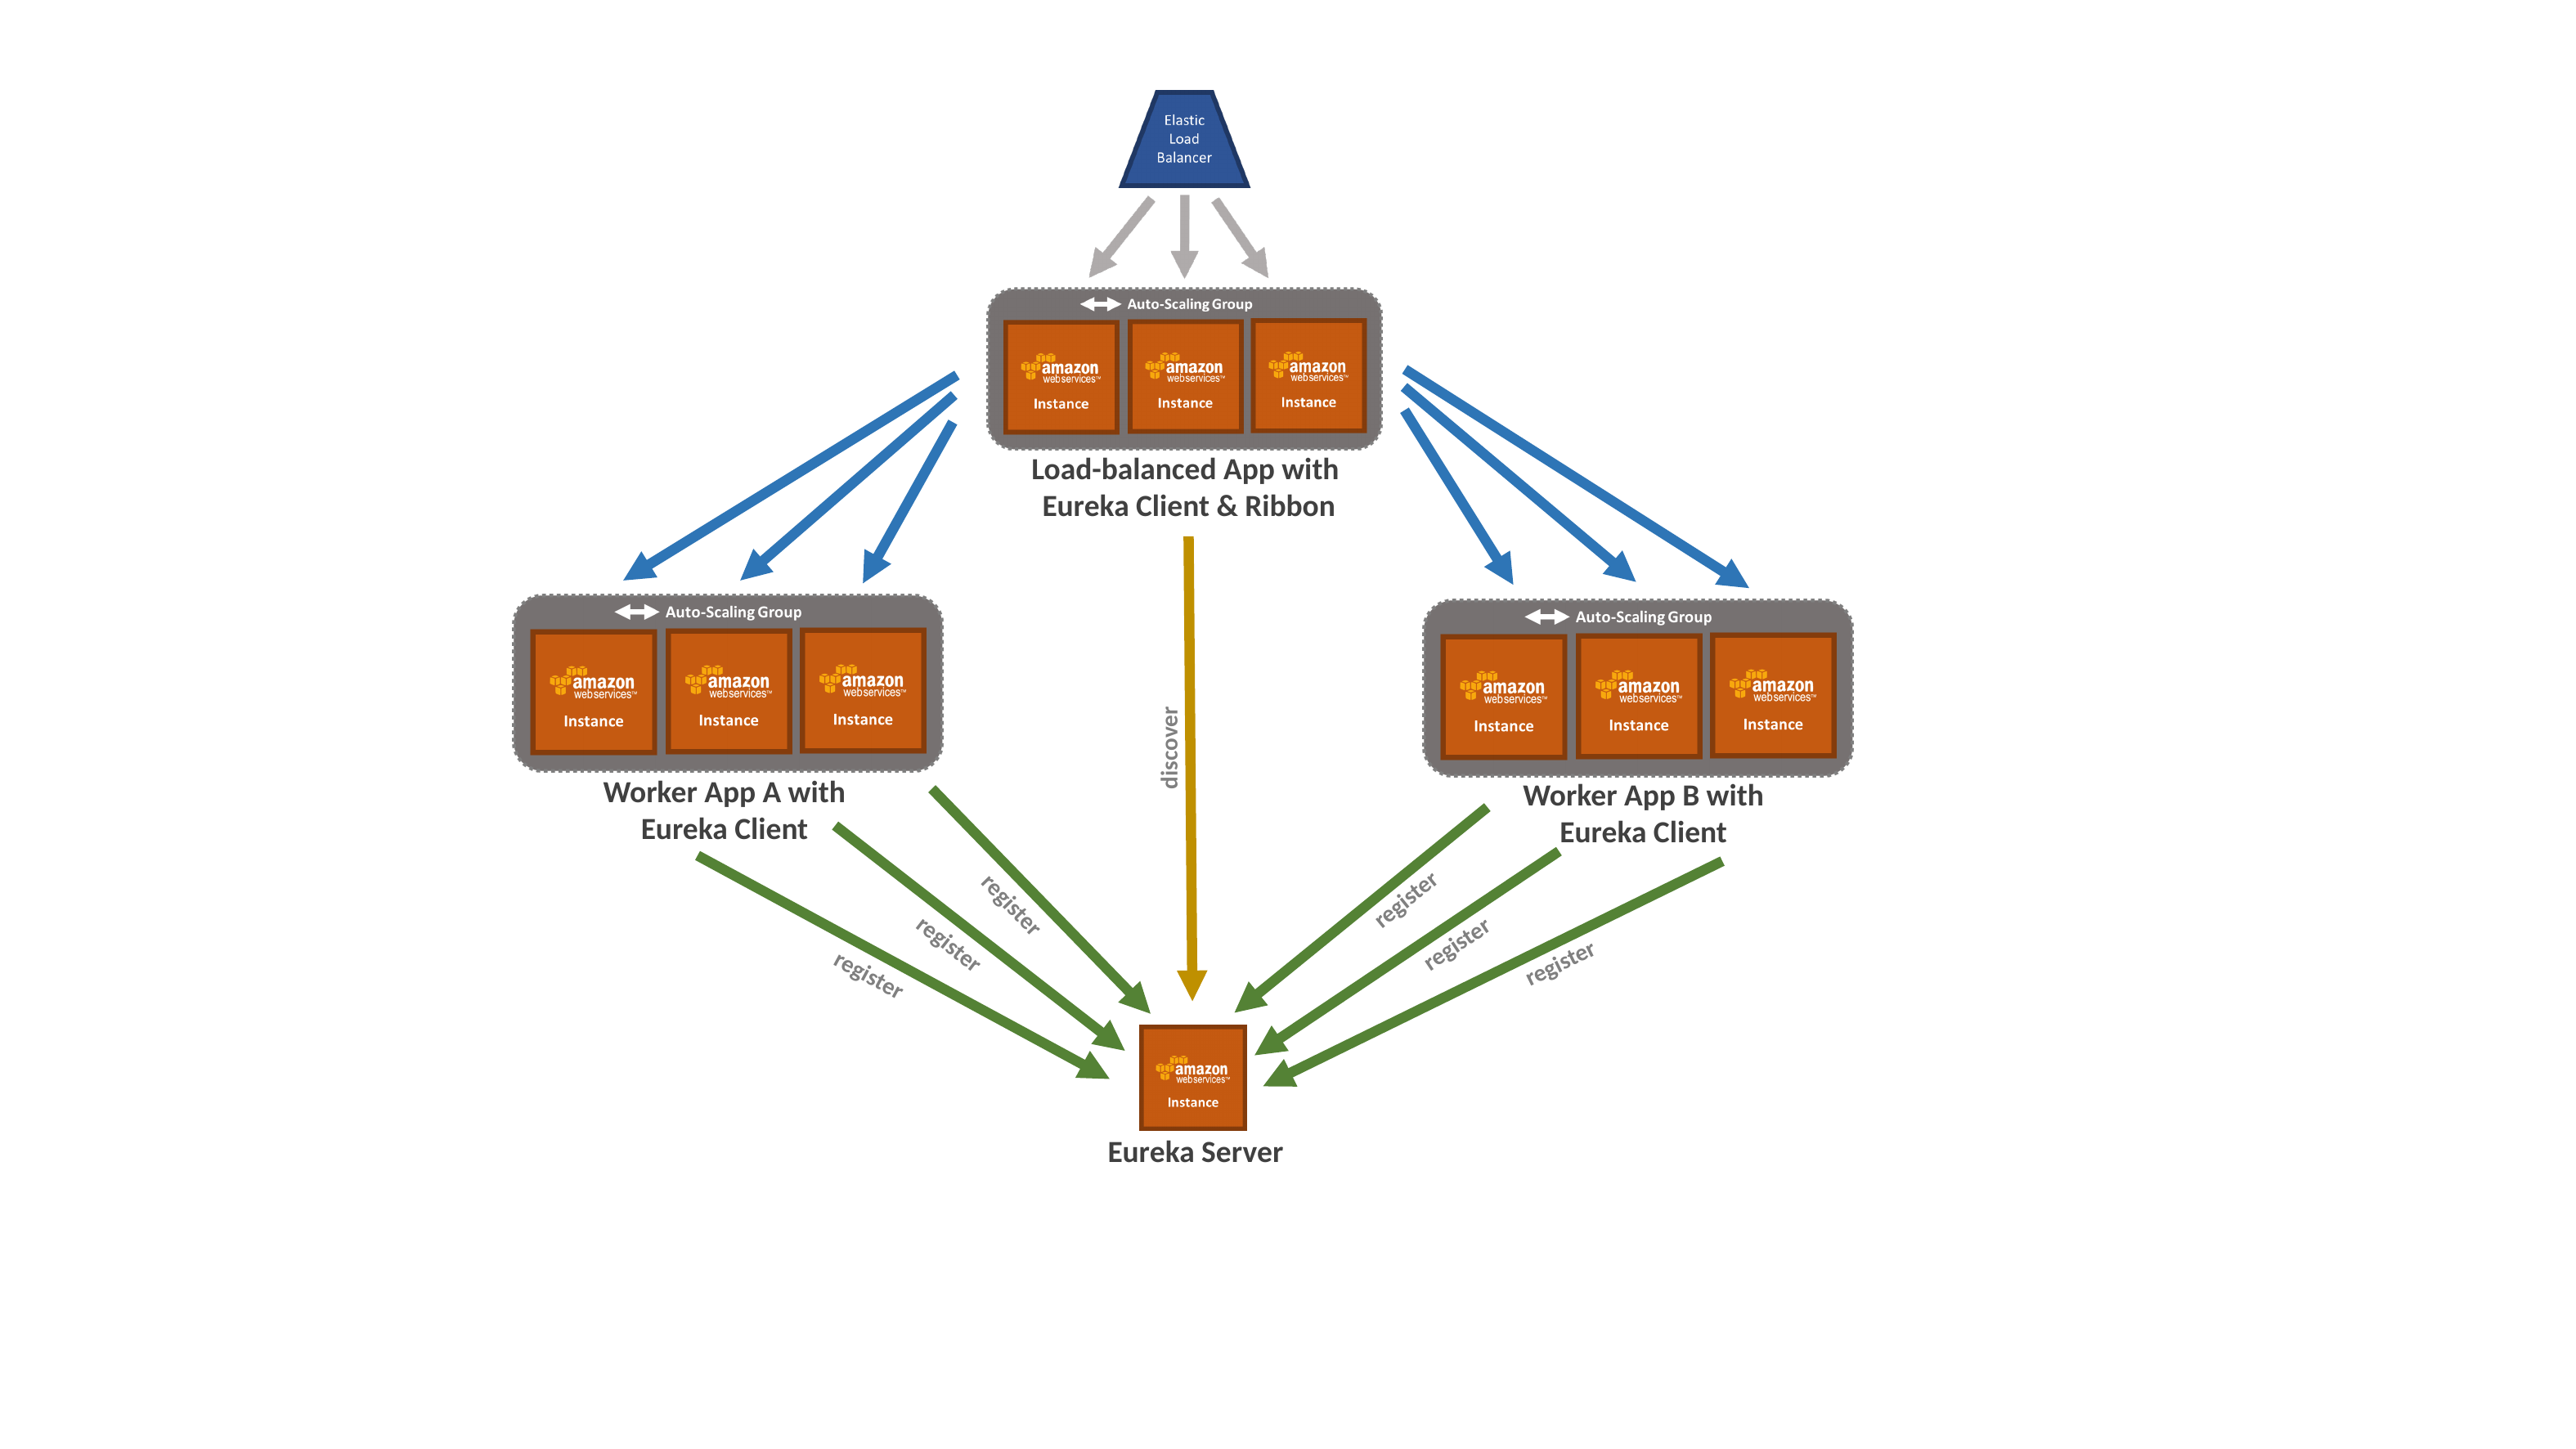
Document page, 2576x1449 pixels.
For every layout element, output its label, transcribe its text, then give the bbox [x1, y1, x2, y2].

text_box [740, 395, 954, 581]
text_box discover [1147, 686, 1188, 810]
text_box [470, 594, 979, 853]
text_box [1242, 958, 1804, 1001]
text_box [658, 964, 1128, 1008]
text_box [1389, 599, 1898, 856]
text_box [1404, 369, 1749, 589]
text_box Eureka Server [941, 1125, 1451, 1175]
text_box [1404, 410, 1514, 585]
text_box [1188, 536, 1193, 1002]
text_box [863, 422, 954, 584]
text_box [1231, 938, 1634, 980]
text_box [1206, 894, 1564, 935]
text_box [868, 895, 1183, 938]
text_box Load-balanced App with Eureka Client & Ribbon [958, 442, 1403, 529]
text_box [623, 375, 958, 581]
picture [1139, 1025, 1247, 1131]
picture [986, 90, 1383, 451]
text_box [1403, 387, 1636, 582]
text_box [783, 933, 1151, 977]
